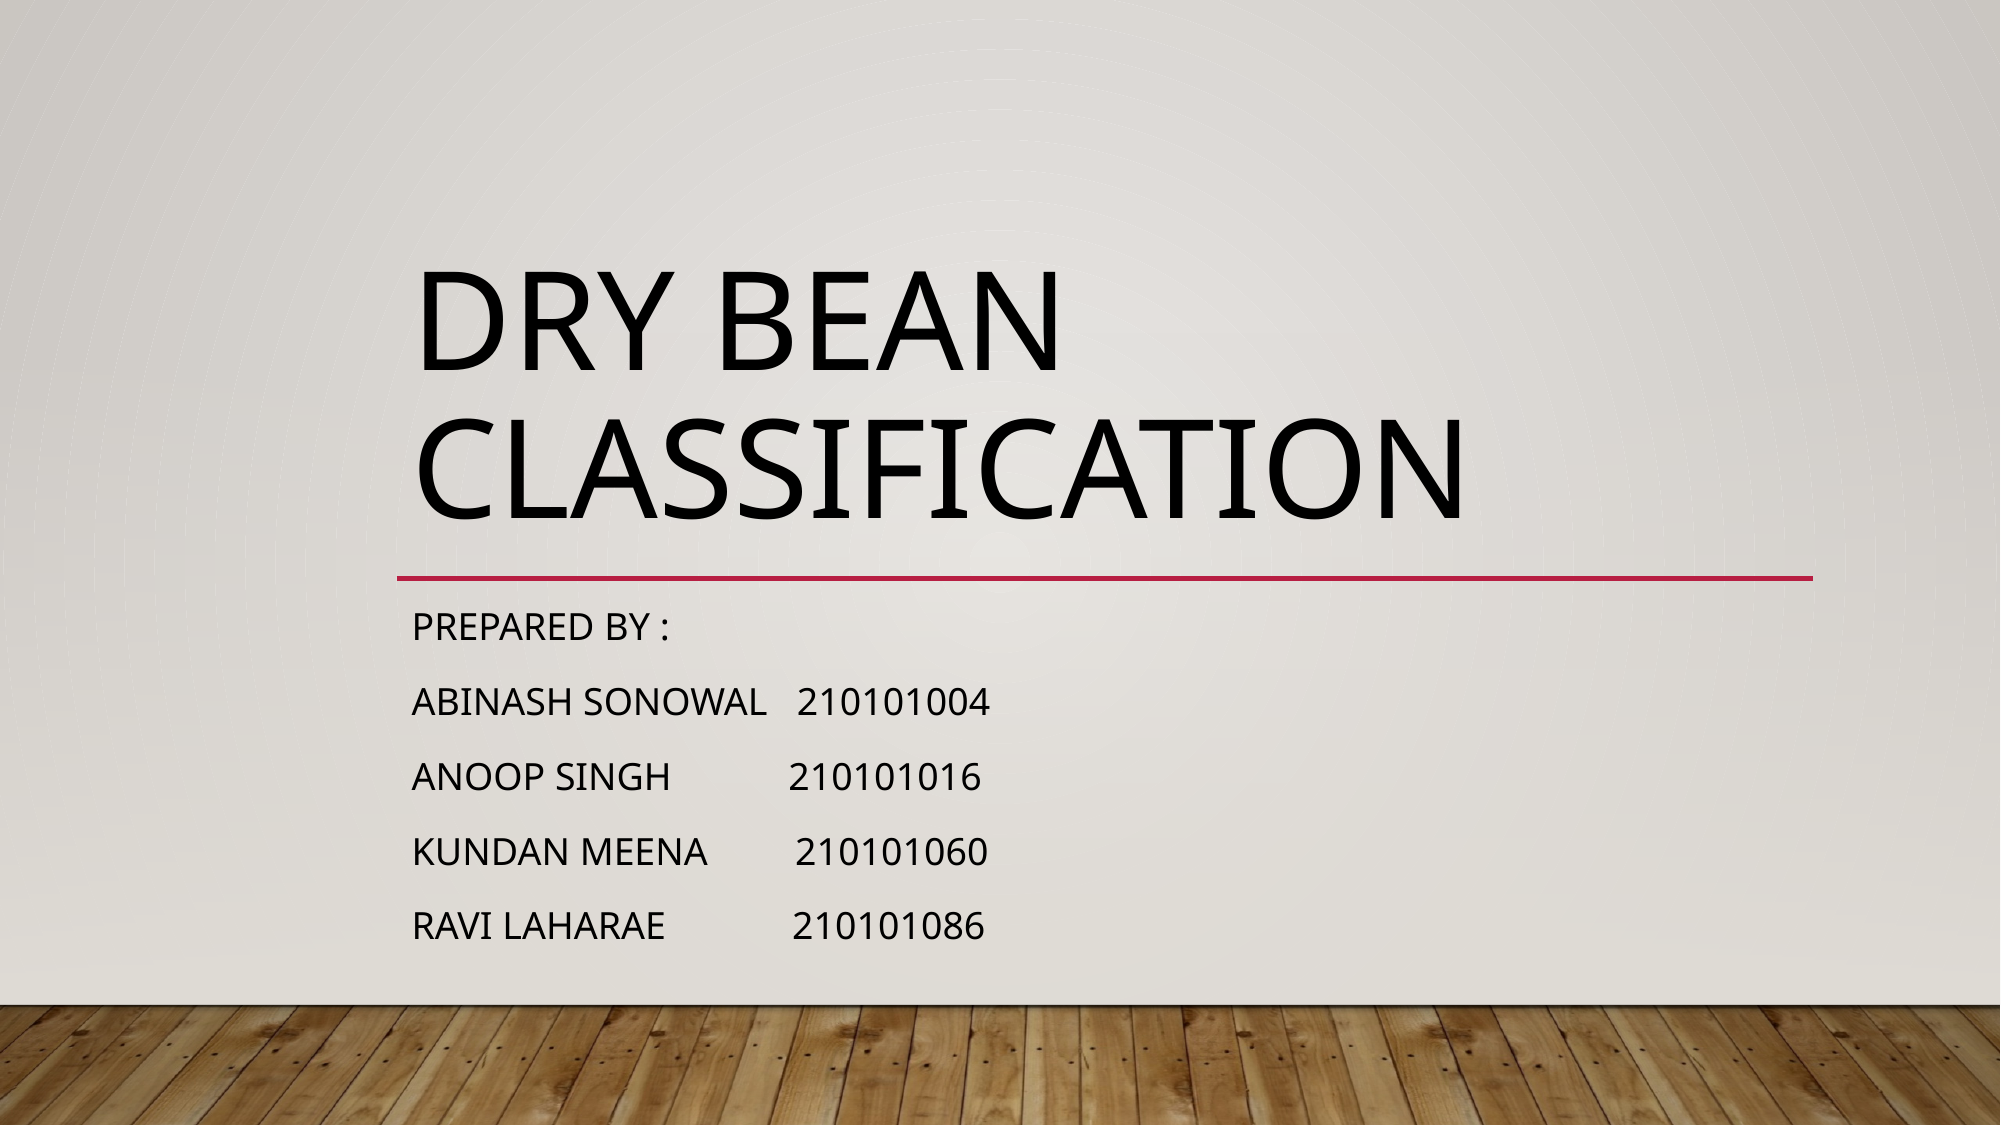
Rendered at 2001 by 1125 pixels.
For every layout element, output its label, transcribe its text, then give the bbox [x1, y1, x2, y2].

title Dry Bean classification [396, 131, 1814, 549]
subtitle Prepared by : Abinash Sonowal 210101004 Anoop singh 210101016 Kundan meena 210101060 Ravi laharae 210101086 [396, 579, 1814, 971]
picture [0, 1005, 2000, 1125]
